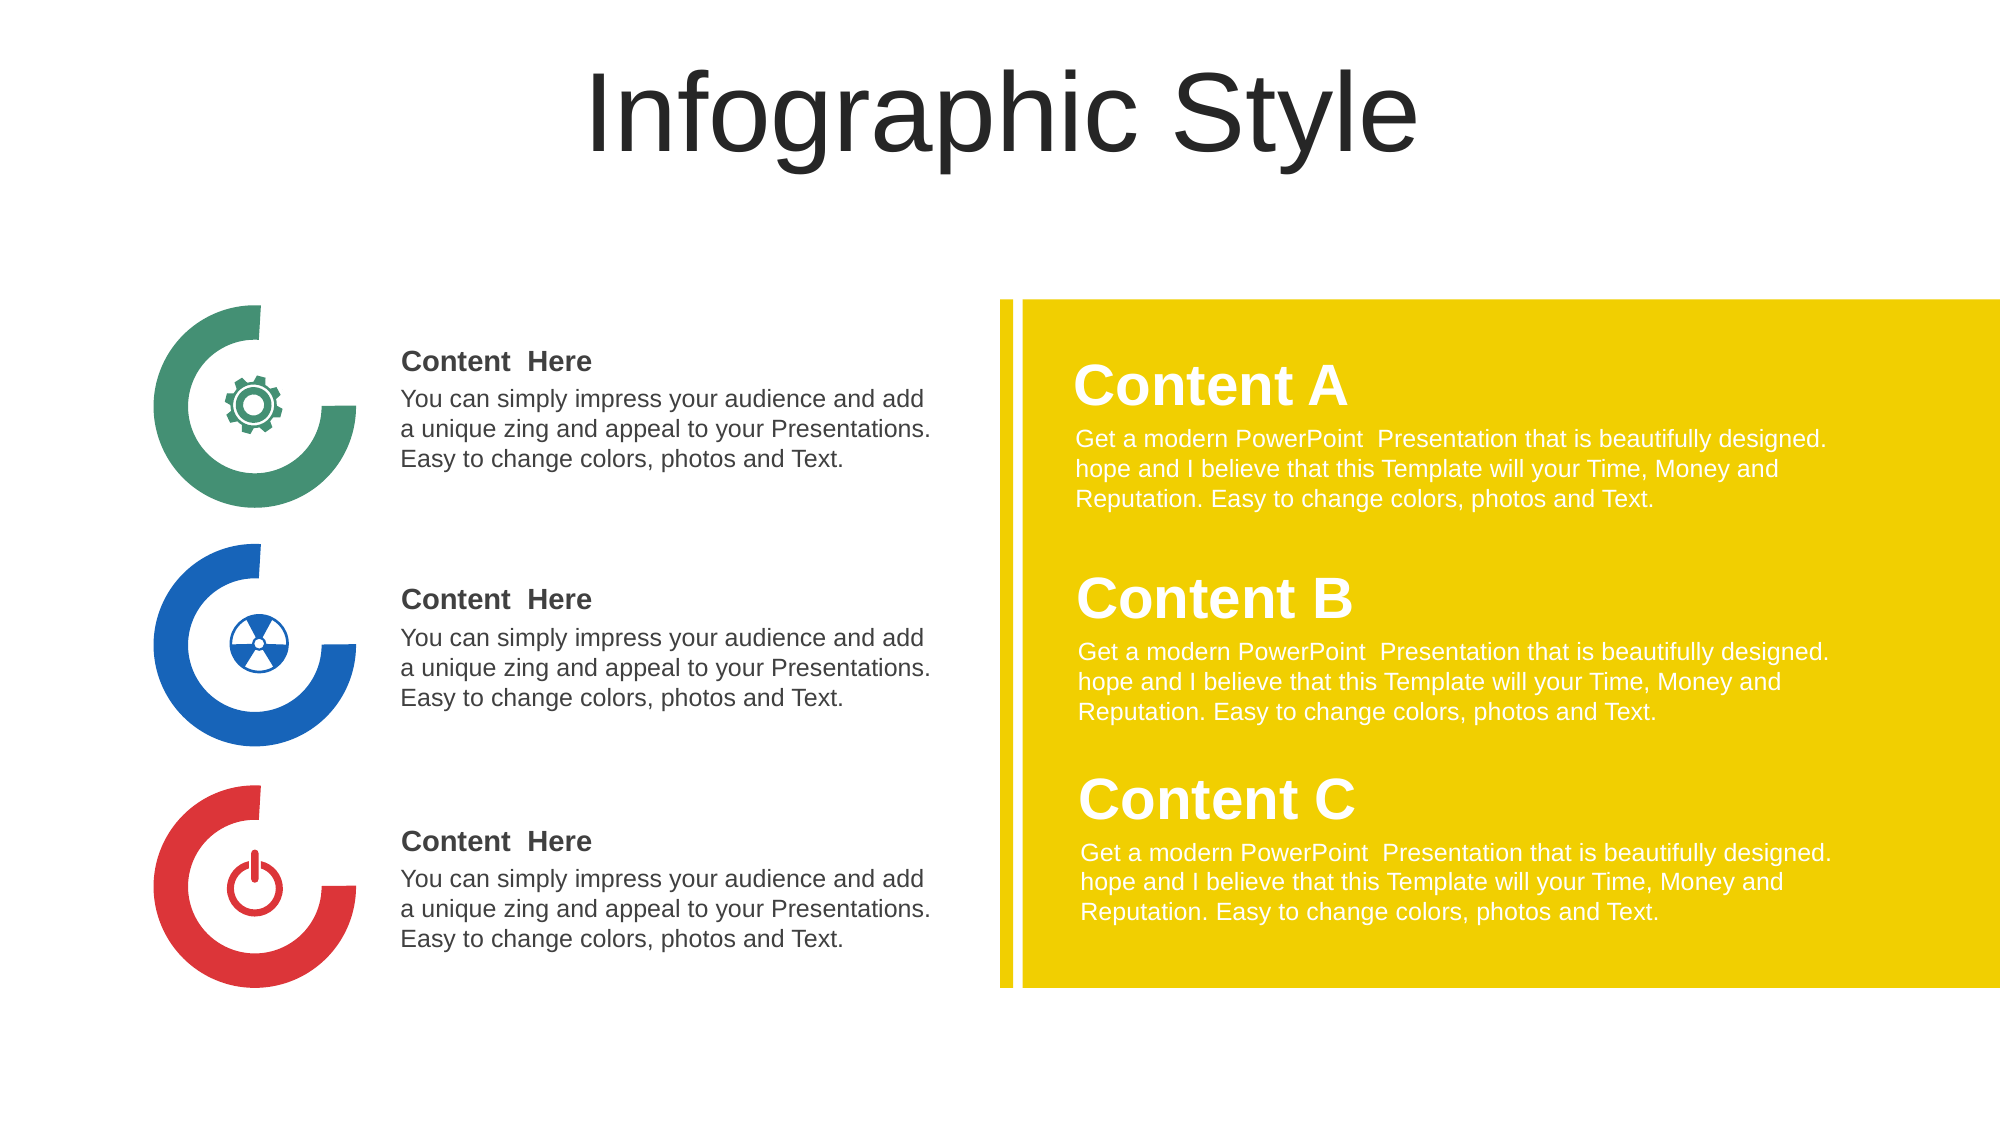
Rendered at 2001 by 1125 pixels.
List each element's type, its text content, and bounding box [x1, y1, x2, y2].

text_box [223, 374, 284, 436]
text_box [999, 299, 2000, 988]
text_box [1059, 339, 1859, 522]
text_box [152, 784, 358, 989]
text_box [228, 613, 290, 675]
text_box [1061, 552, 1859, 734]
text_box [152, 304, 358, 509]
text_box [152, 542, 358, 748]
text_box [385, 572, 961, 721]
list Infographic Style [53, 55, 1952, 175]
text_box [225, 848, 284, 918]
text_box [1064, 753, 1858, 935]
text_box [385, 814, 961, 962]
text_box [385, 334, 961, 482]
